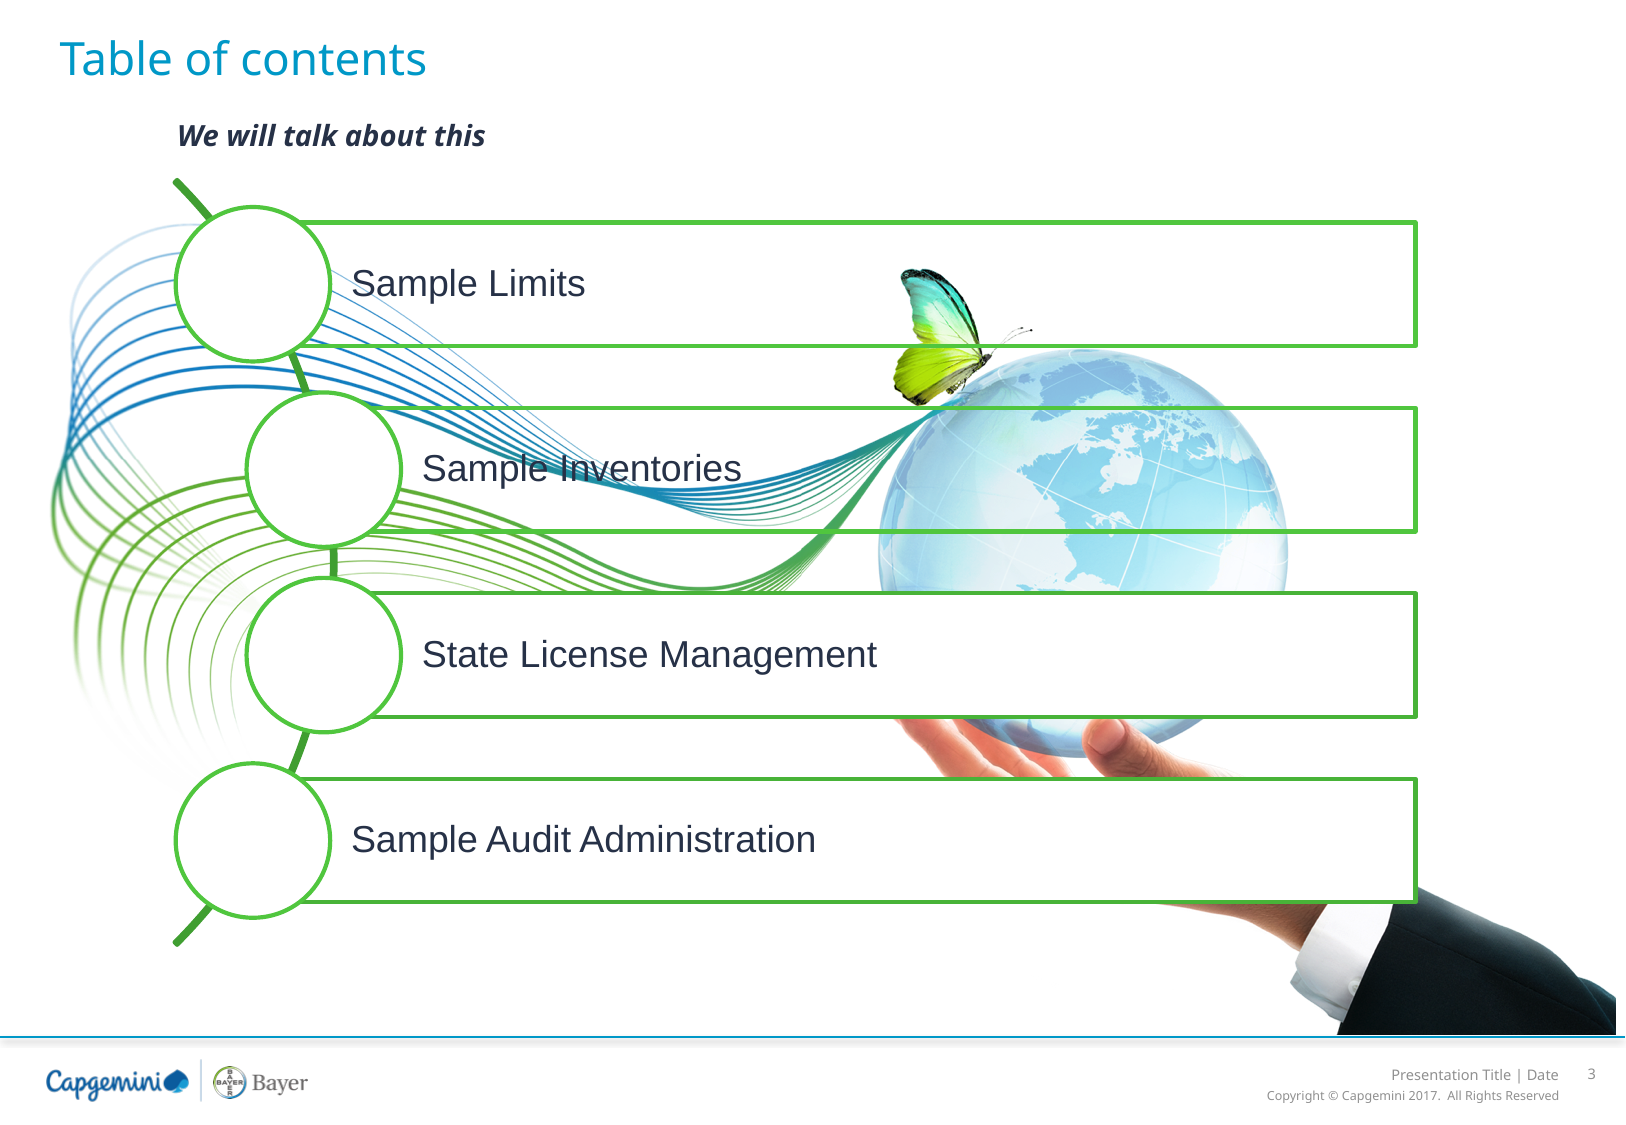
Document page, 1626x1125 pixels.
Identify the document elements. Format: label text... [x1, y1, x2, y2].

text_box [162, 160, 1427, 965]
picture [21, 1046, 308, 1125]
title Table of contents [0, 0, 1625, 124]
picture [0, 124, 1616, 1035]
list We will talk about this [162, 113, 1587, 161]
